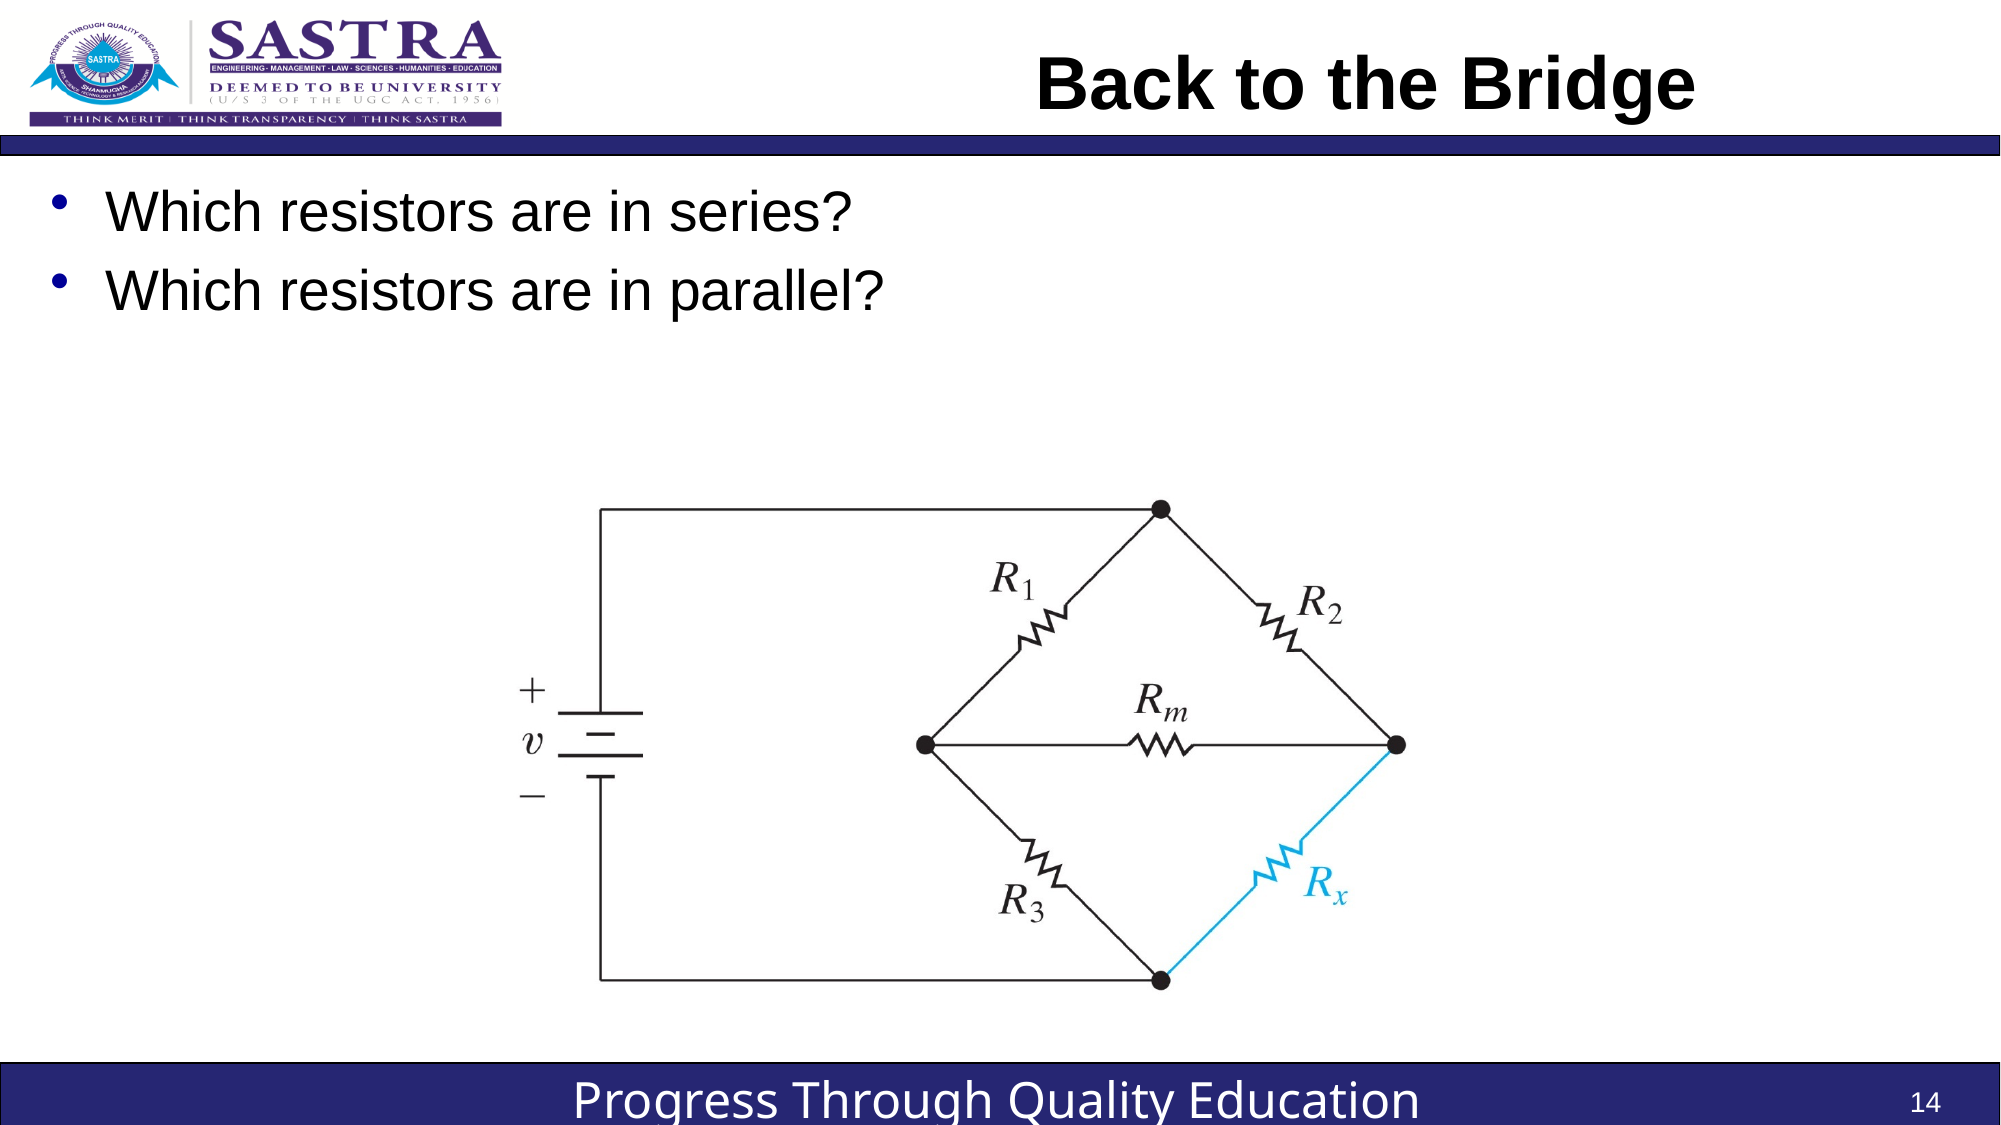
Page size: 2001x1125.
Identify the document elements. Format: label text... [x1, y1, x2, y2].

slide_number 14 [1491, 1074, 1959, 1122]
picture [512, 491, 1413, 999]
picture [0, 12, 531, 132]
list Which resistors are in series? Which resistors are in parallel? [33, 156, 1967, 1025]
title Back to the Bridge [771, 26, 1963, 135]
